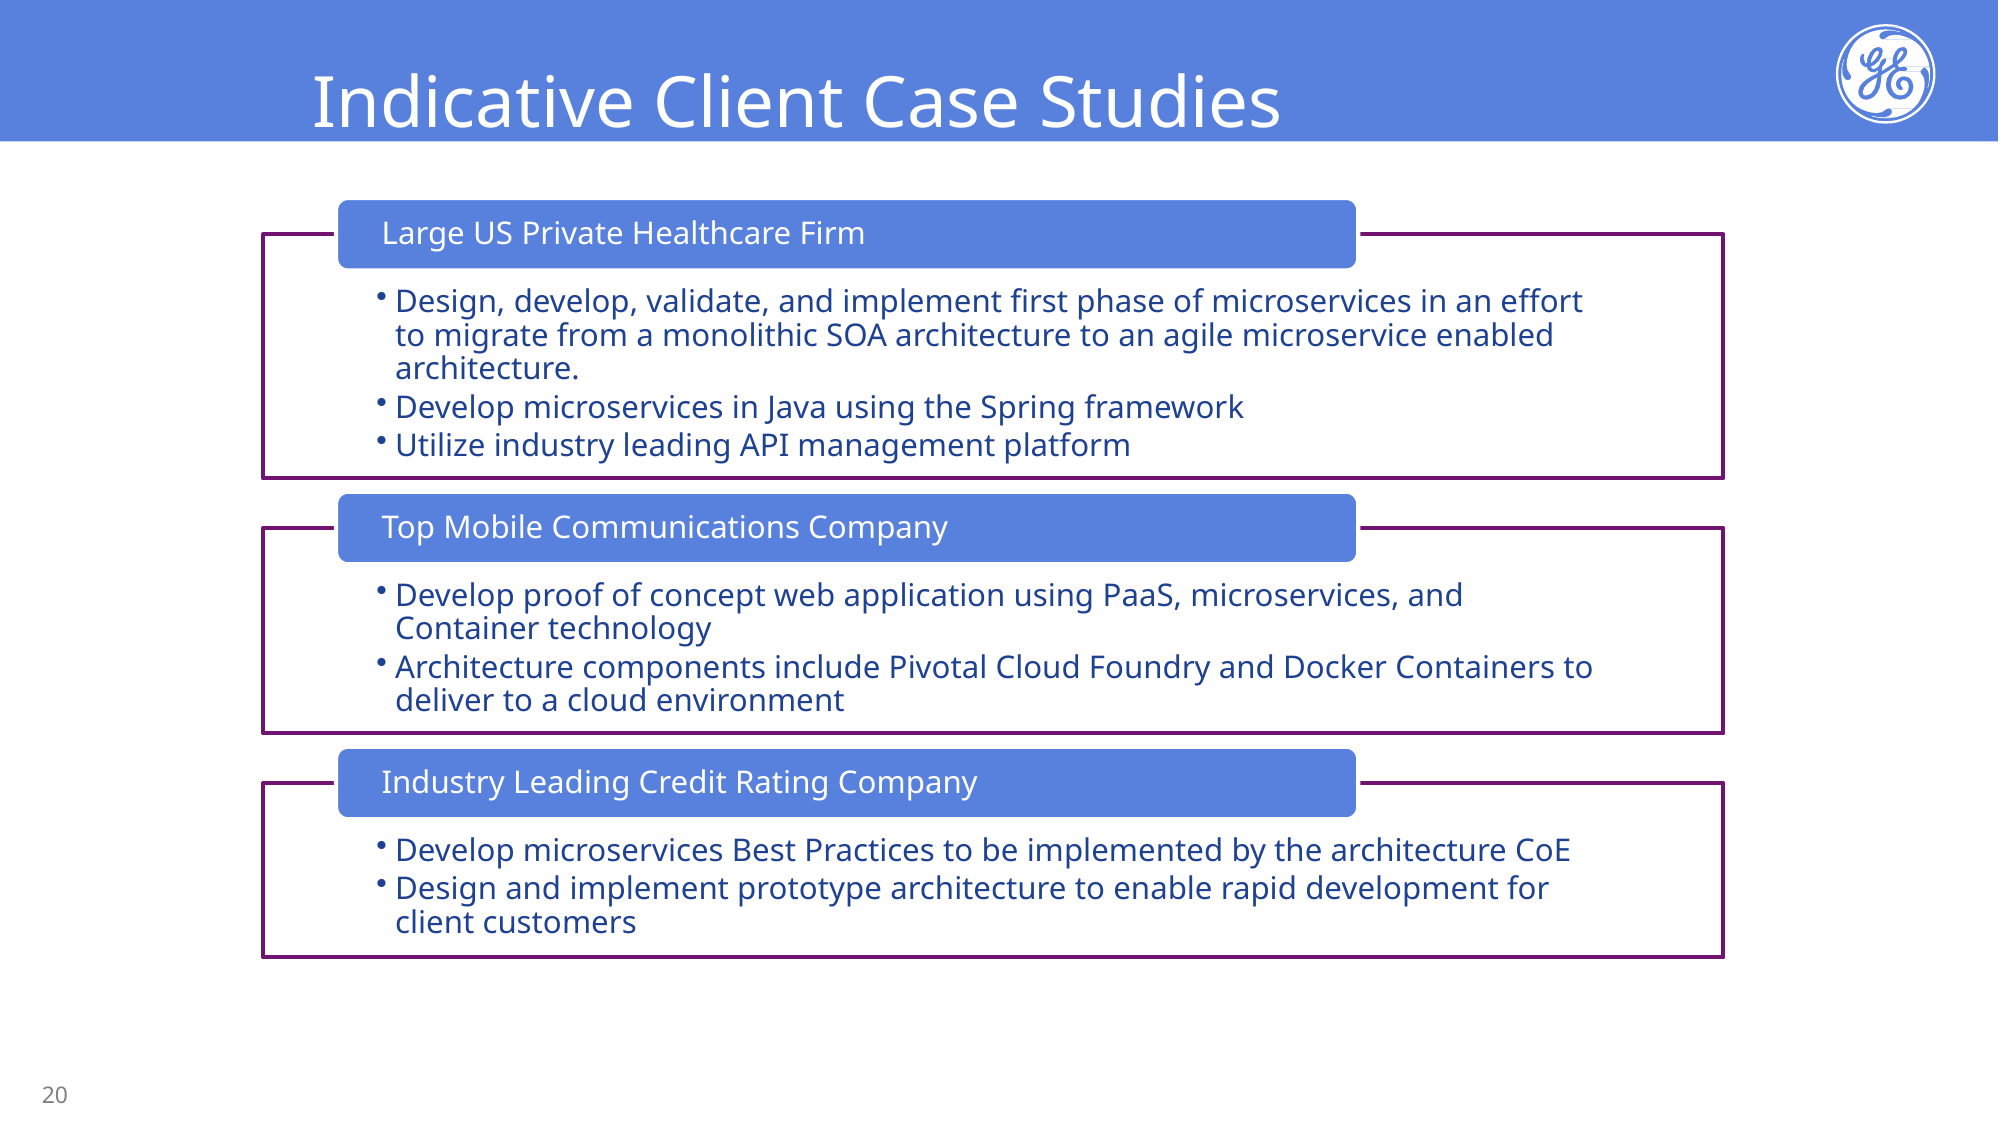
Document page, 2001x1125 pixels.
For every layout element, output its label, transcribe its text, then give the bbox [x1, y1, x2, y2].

title Indicative Client Case Studies [312, 58, 1697, 146]
text_box [0, 0, 1998, 142]
text_box [1835, 24, 1936, 124]
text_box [262, 180, 1724, 976]
slide_number 20 [17, 1081, 93, 1112]
